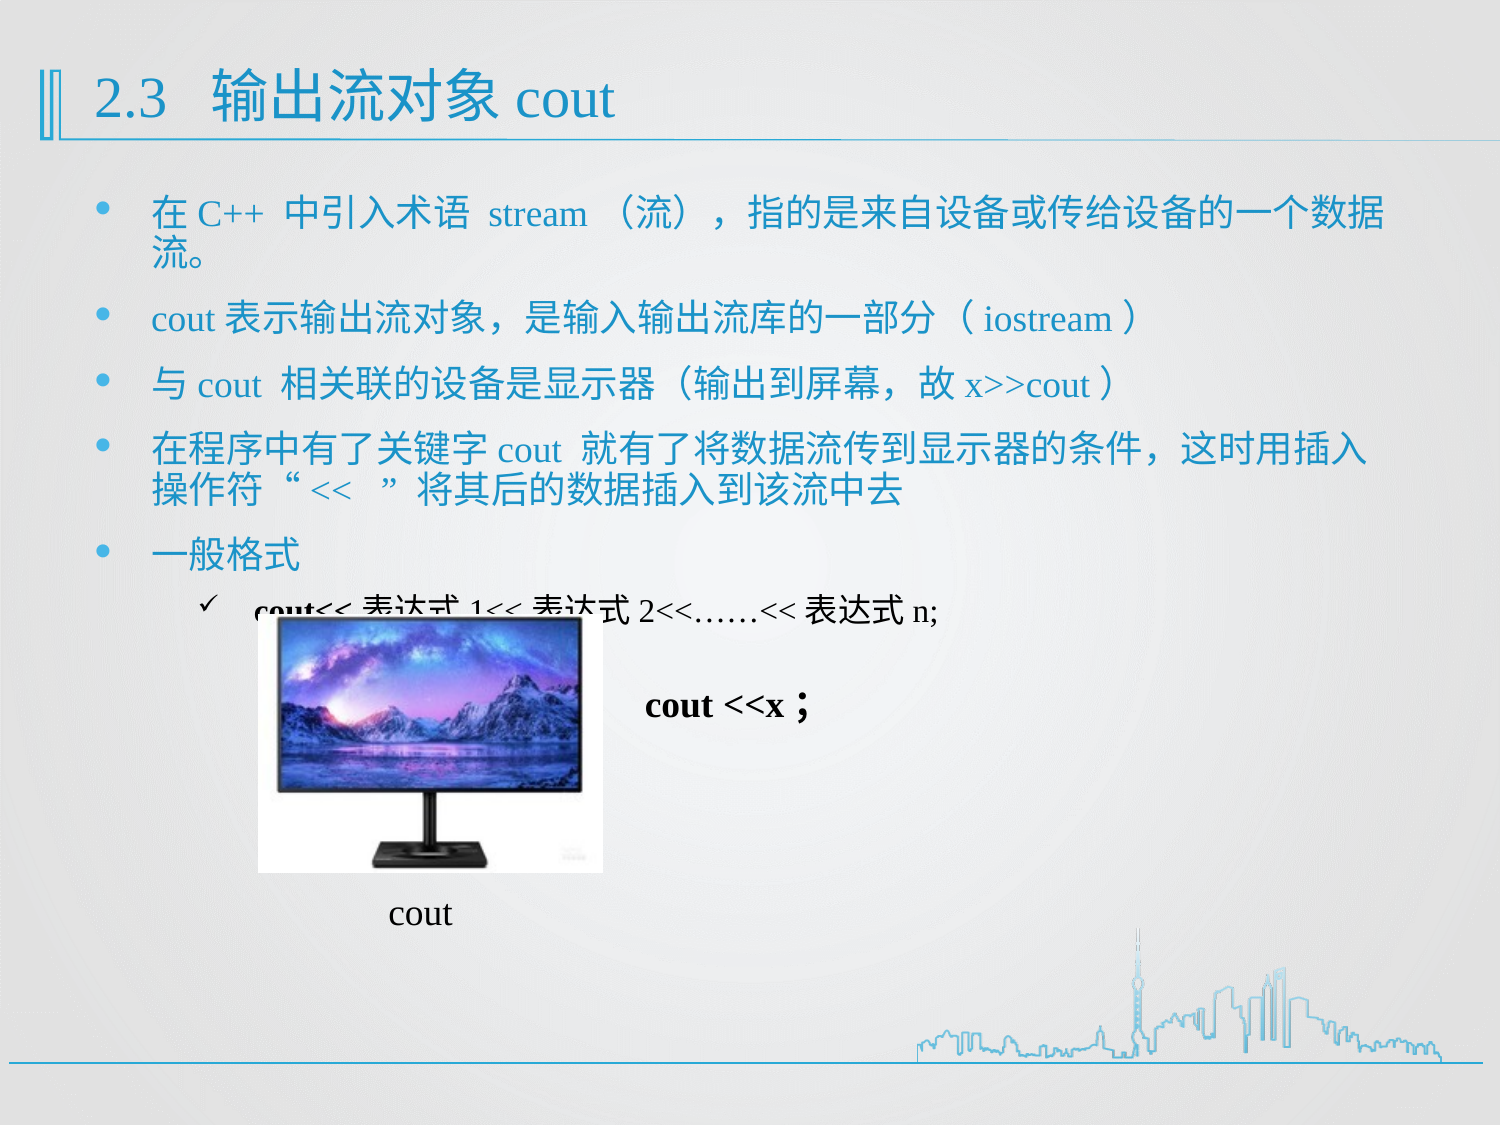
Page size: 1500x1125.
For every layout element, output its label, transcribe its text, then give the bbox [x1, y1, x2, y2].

title 2.3 输出流对象cout [79, 41, 1407, 138]
text_box cout <<x； [630, 672, 850, 733]
text_box cout [373, 880, 525, 941]
picture [0, 0, 1500, 1125]
list 在C++ 中引入术语 stream（流），指的是来自设备或传给设备的一个数据流。 cout表示输出流对象，是输入输出流库的一部分（iostream） 与cout 相关联的设备是显示器（输出到屏幕，故x>>cout） 在程序中有了关键字cout 就有了将数据流传到显示器的条件，这时用插入操作符“<< ” 将其后的数据插入到该流中去 一般格式 cout<<表达式1<<表达式2<<……<<表达式n; [79, 186, 1407, 629]
